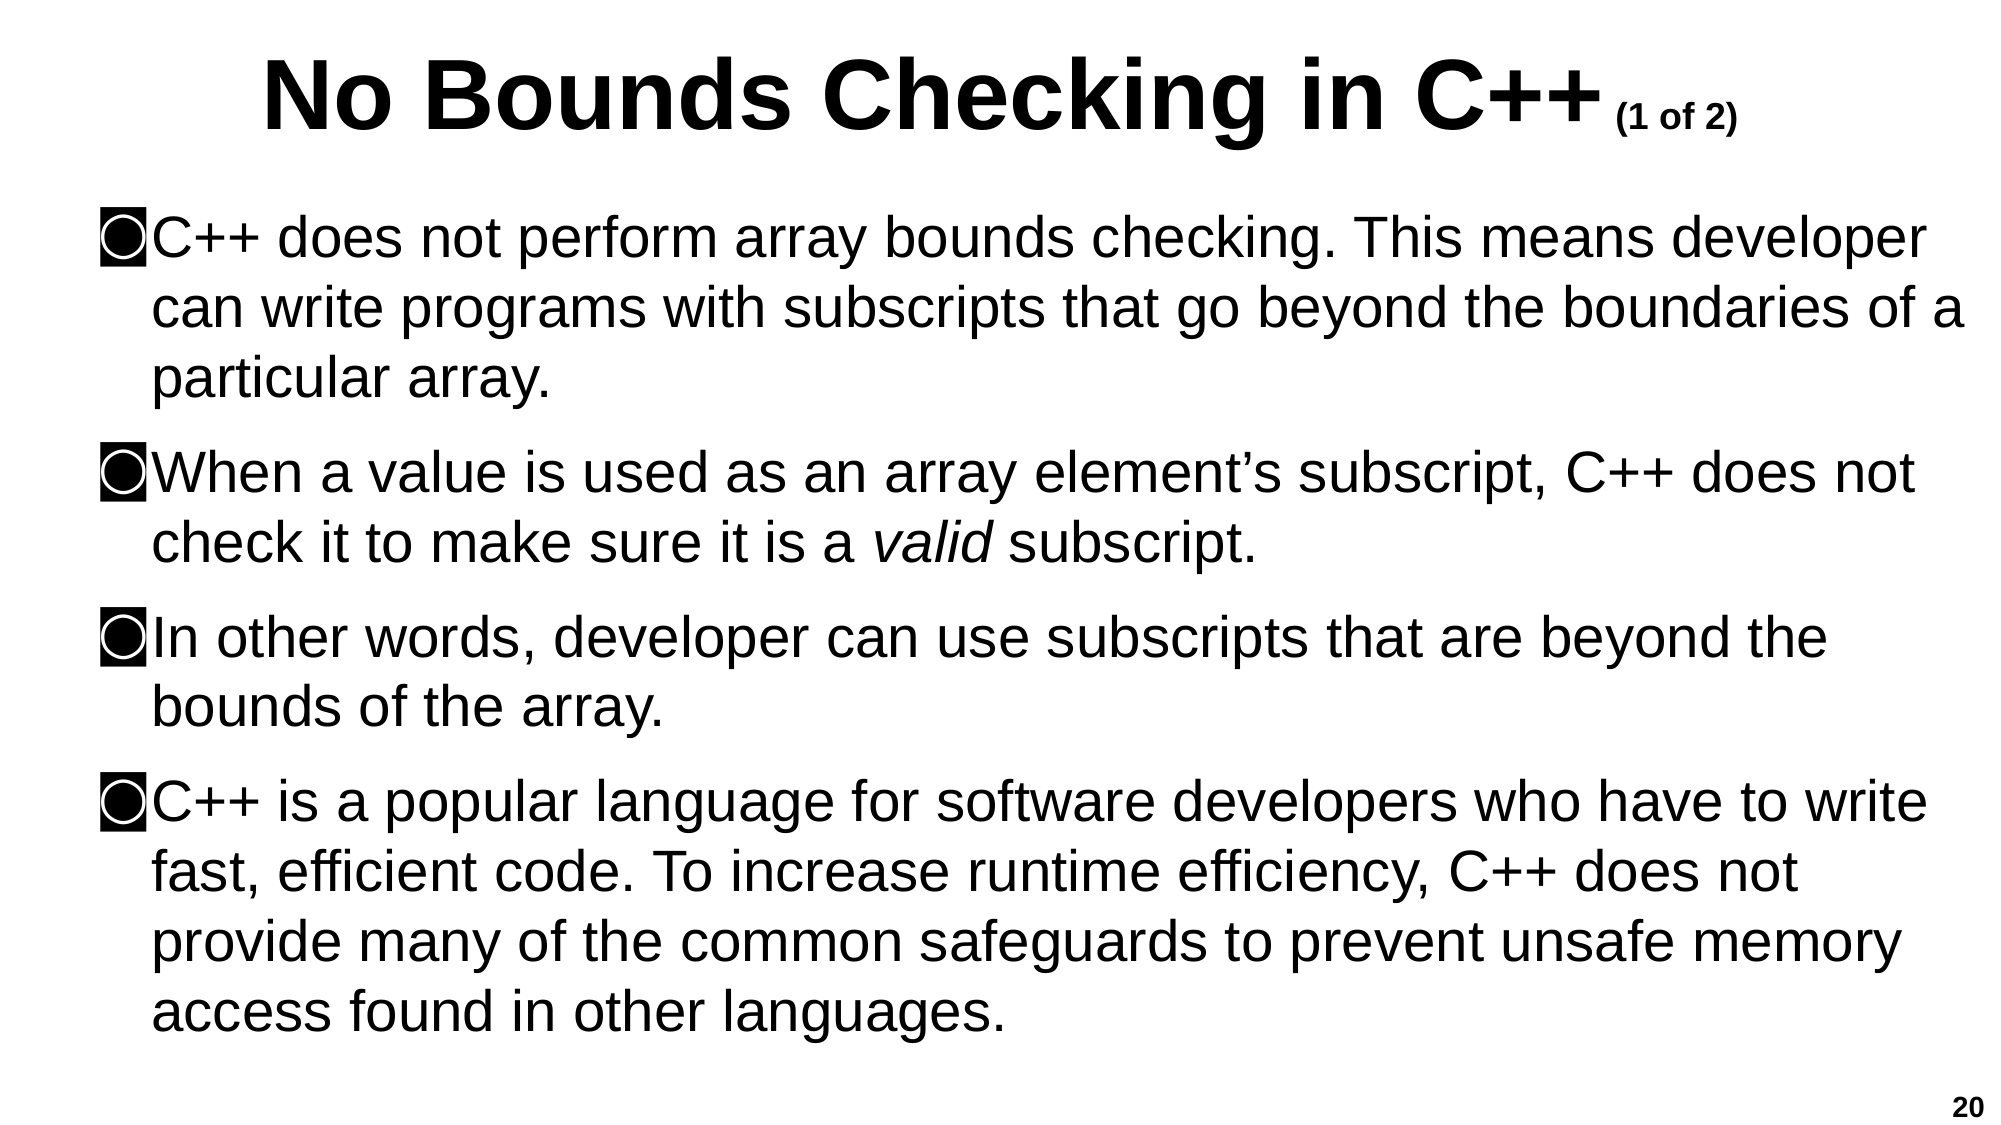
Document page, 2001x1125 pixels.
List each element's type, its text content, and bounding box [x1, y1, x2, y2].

list C++ does not perform array bounds checking. This means developer can write programs with subscripts that go beyond the boundaries of a particular array. When a value is used as an array element’s subscript, C++ does not check it to make sure it is a valid subscript. In other words, developer can use subscripts that are beyond the bounds of the array. C++ is a popular language for software developers who have to write fast, efficient code. To increase runtime efficiency, C++ does not provide many of the common safeguards to prevent unsafe memory access found in other languages. [80, 191, 2000, 1092]
slide_number 20 [1909, 1087, 2000, 1125]
title No Bounds Checking in C++ (1 of 2) [0, 0, 2000, 180]
